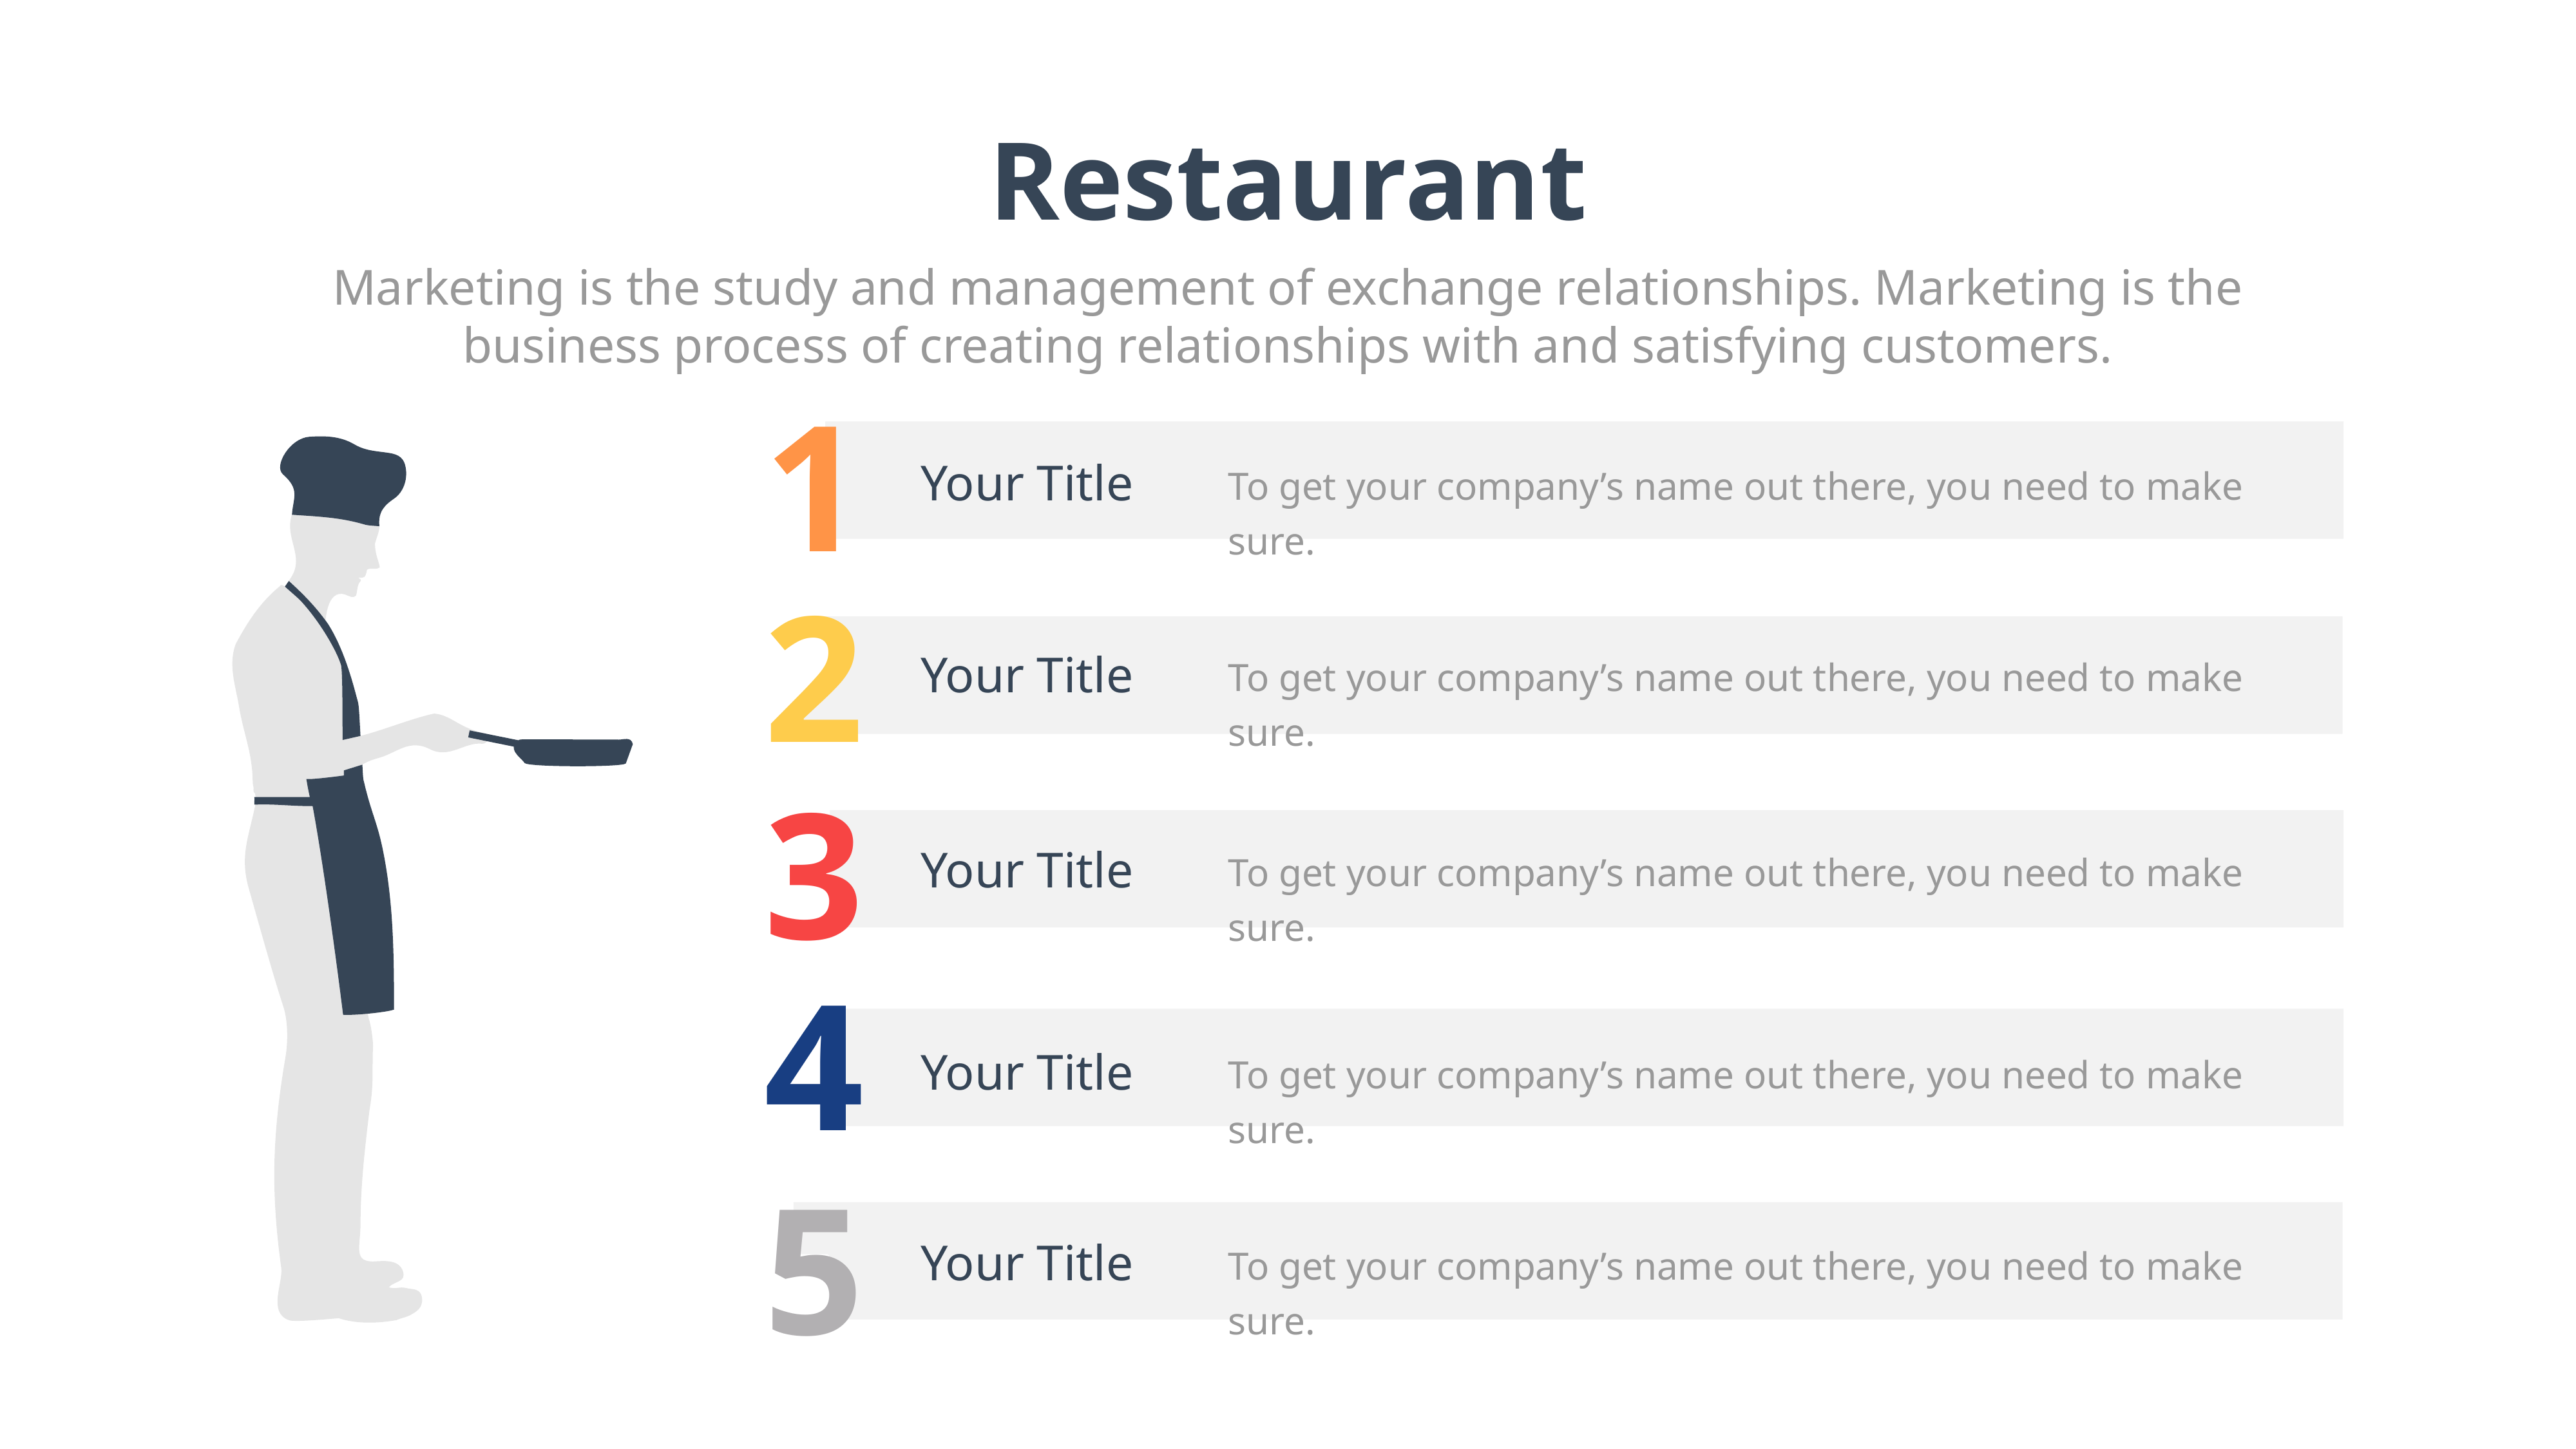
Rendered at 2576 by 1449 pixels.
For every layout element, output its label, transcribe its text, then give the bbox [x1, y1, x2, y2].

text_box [911, 1227, 2287, 1296]
text_box 3 [743, 760, 884, 951]
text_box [911, 1036, 2287, 1105]
text_box [884, 1201, 2343, 1320]
text_box 1 [743, 379, 884, 563]
text_box [884, 810, 2344, 928]
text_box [911, 448, 2287, 516]
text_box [281, 108, 2295, 379]
text_box [884, 421, 2344, 540]
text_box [911, 835, 2287, 904]
text_box [884, 1008, 2344, 1127]
text_box [884, 616, 2343, 735]
text_box 2 [743, 563, 884, 760]
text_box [232, 436, 633, 1321]
text_box 5 [743, 1155, 884, 1375]
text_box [911, 639, 2287, 708]
text_box 4 [743, 951, 884, 1155]
